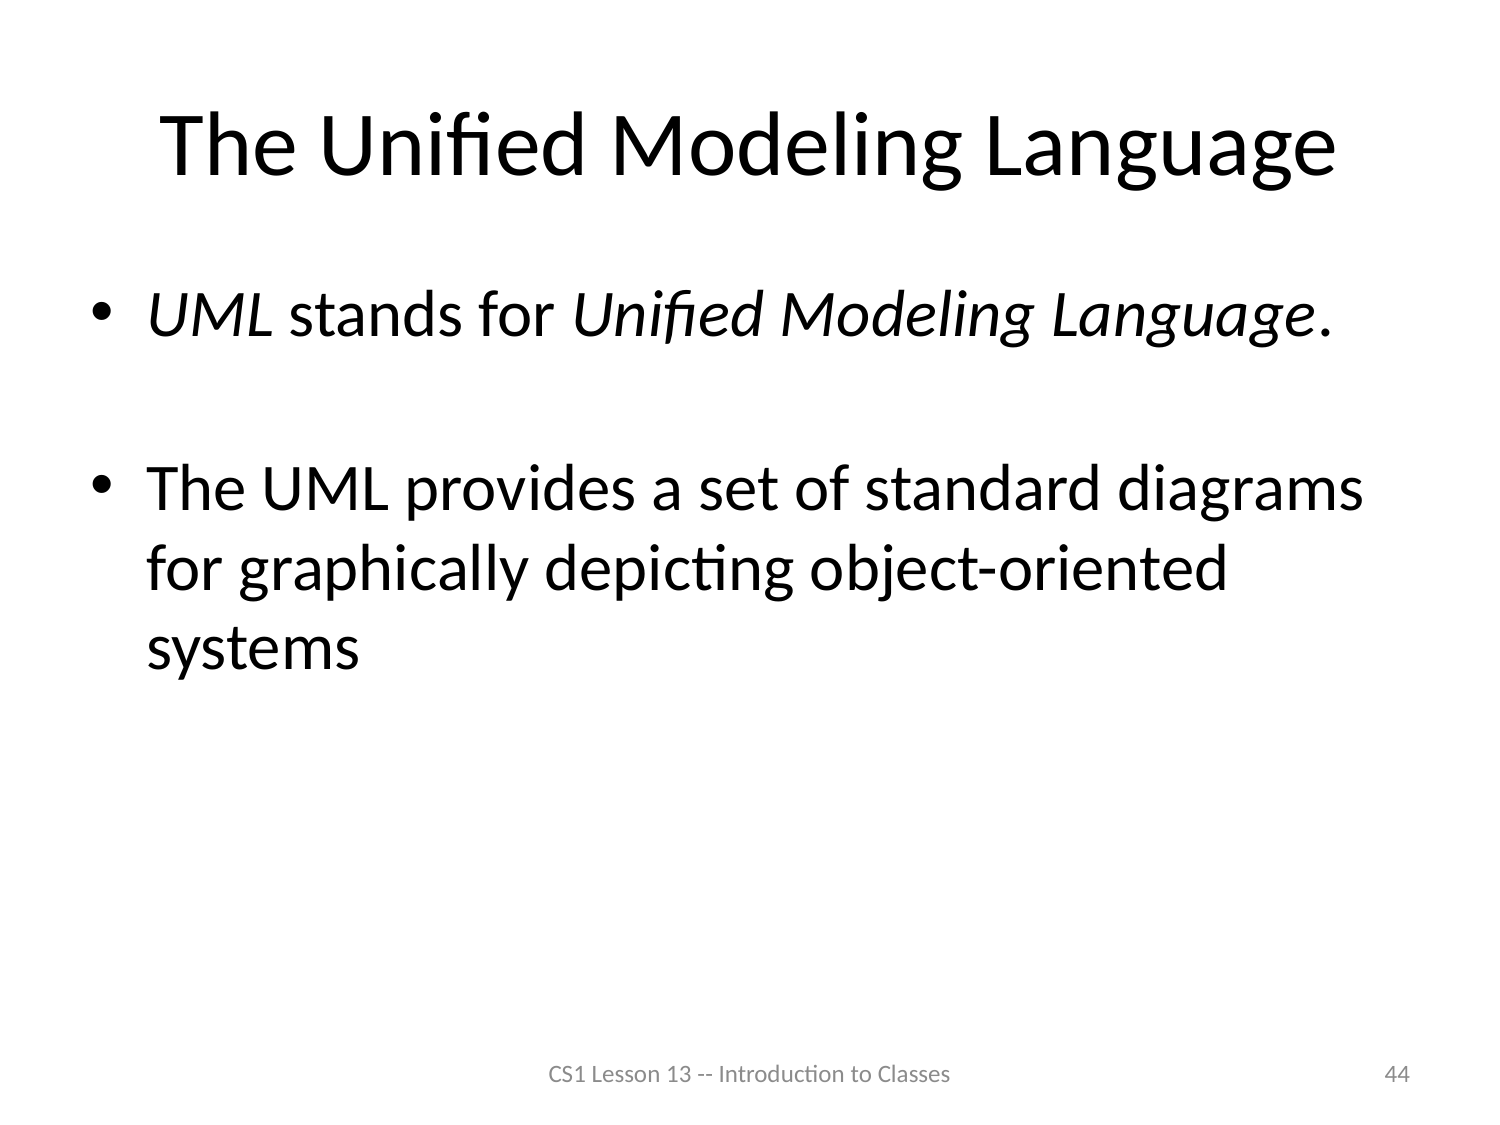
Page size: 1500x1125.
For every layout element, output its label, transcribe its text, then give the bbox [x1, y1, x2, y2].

title The Unified Modeling Language [75, 45, 1425, 233]
footer CS1 Lesson 13 -- Introduction to Classes [512, 1042, 988, 1103]
list UML stands for Unified Modeling Language. The UML provides a set of standard diagrams for graphically depicting object-oriented systems [75, 262, 1425, 1005]
slide_number 44 [1074, 1042, 1425, 1103]
